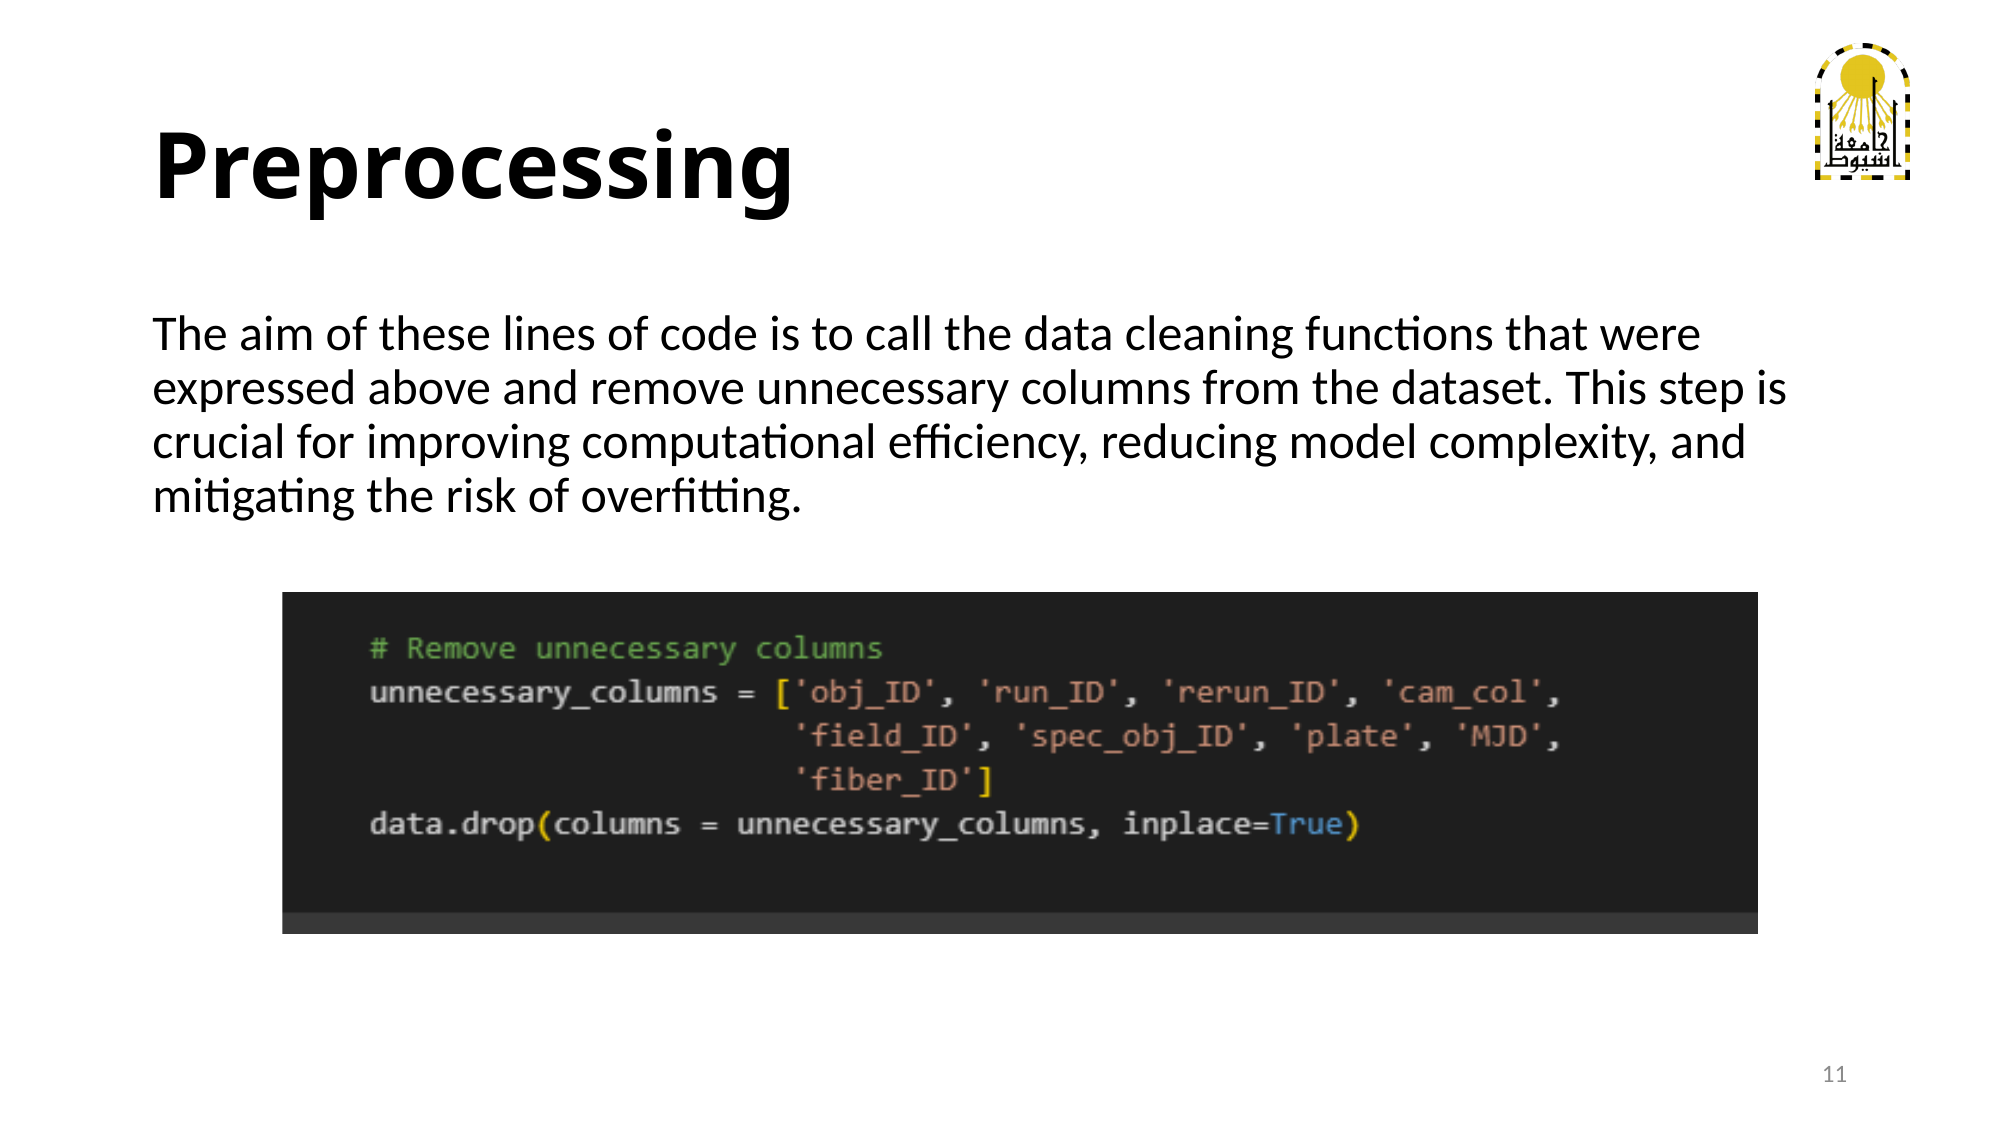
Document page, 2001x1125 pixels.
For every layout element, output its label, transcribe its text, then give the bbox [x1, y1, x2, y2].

title Preprocessing [137, 59, 1863, 278]
picture [282, 591, 1759, 934]
slide_number 11 [1412, 1042, 1863, 1103]
list The aim of these lines of code is to call the data cleaning functions that were expressed above and remove unnecessary columns from the dataset. This step is crucial for improving computational efficiency, reducing model complexity, and mitigating the risk of overfitting. [137, 299, 1863, 1014]
picture [1815, 43, 1910, 180]
